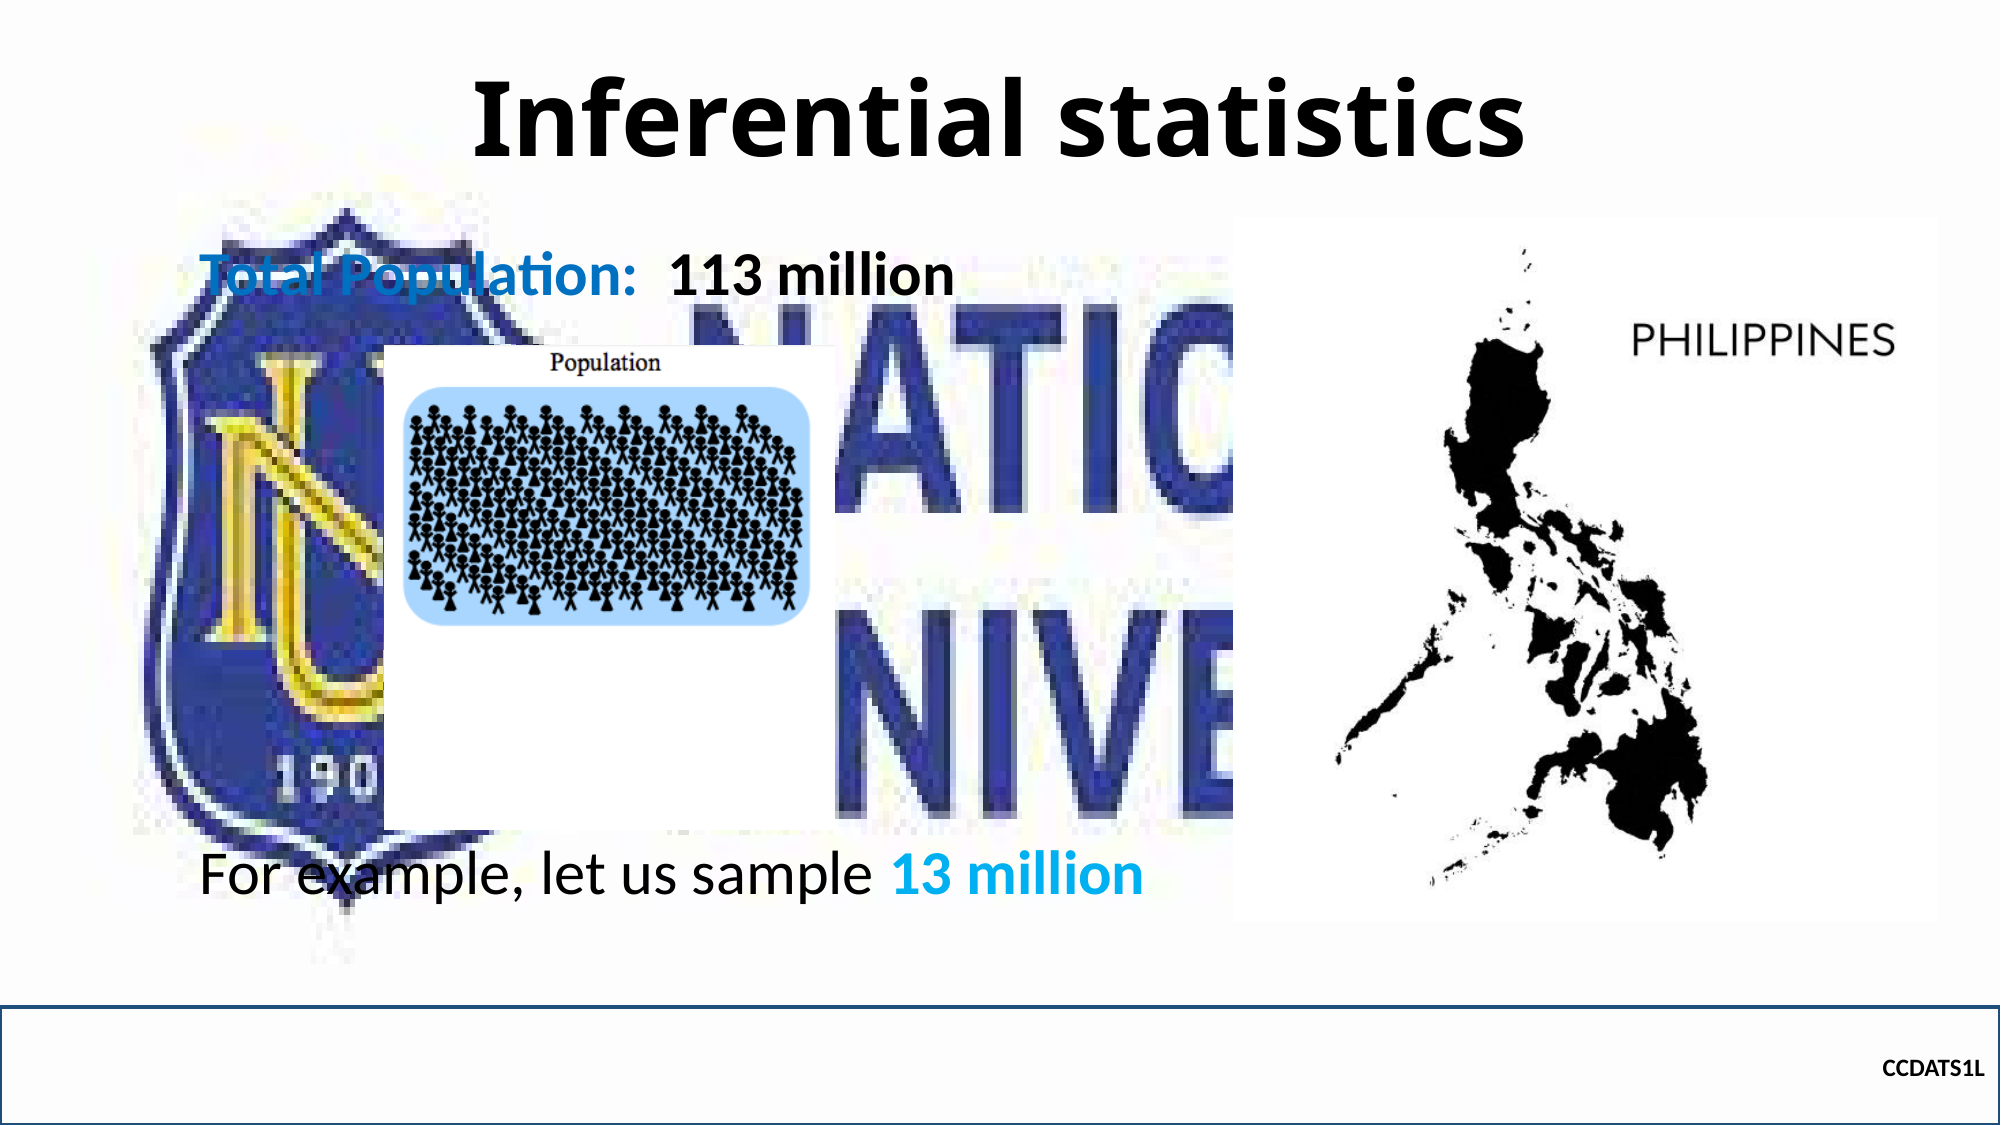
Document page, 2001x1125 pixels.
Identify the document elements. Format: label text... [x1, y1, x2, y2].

title Inferential statistics [185, 68, 1815, 187]
picture [0, 0, 2000, 1007]
text_box For example, let us sample 13 million [185, 824, 1170, 915]
footer CCDATS1L [0, 1007, 2000, 1125]
text_box Total Population: 113 million [185, 225, 1000, 316]
text_box [249, 248, 1750, 953]
